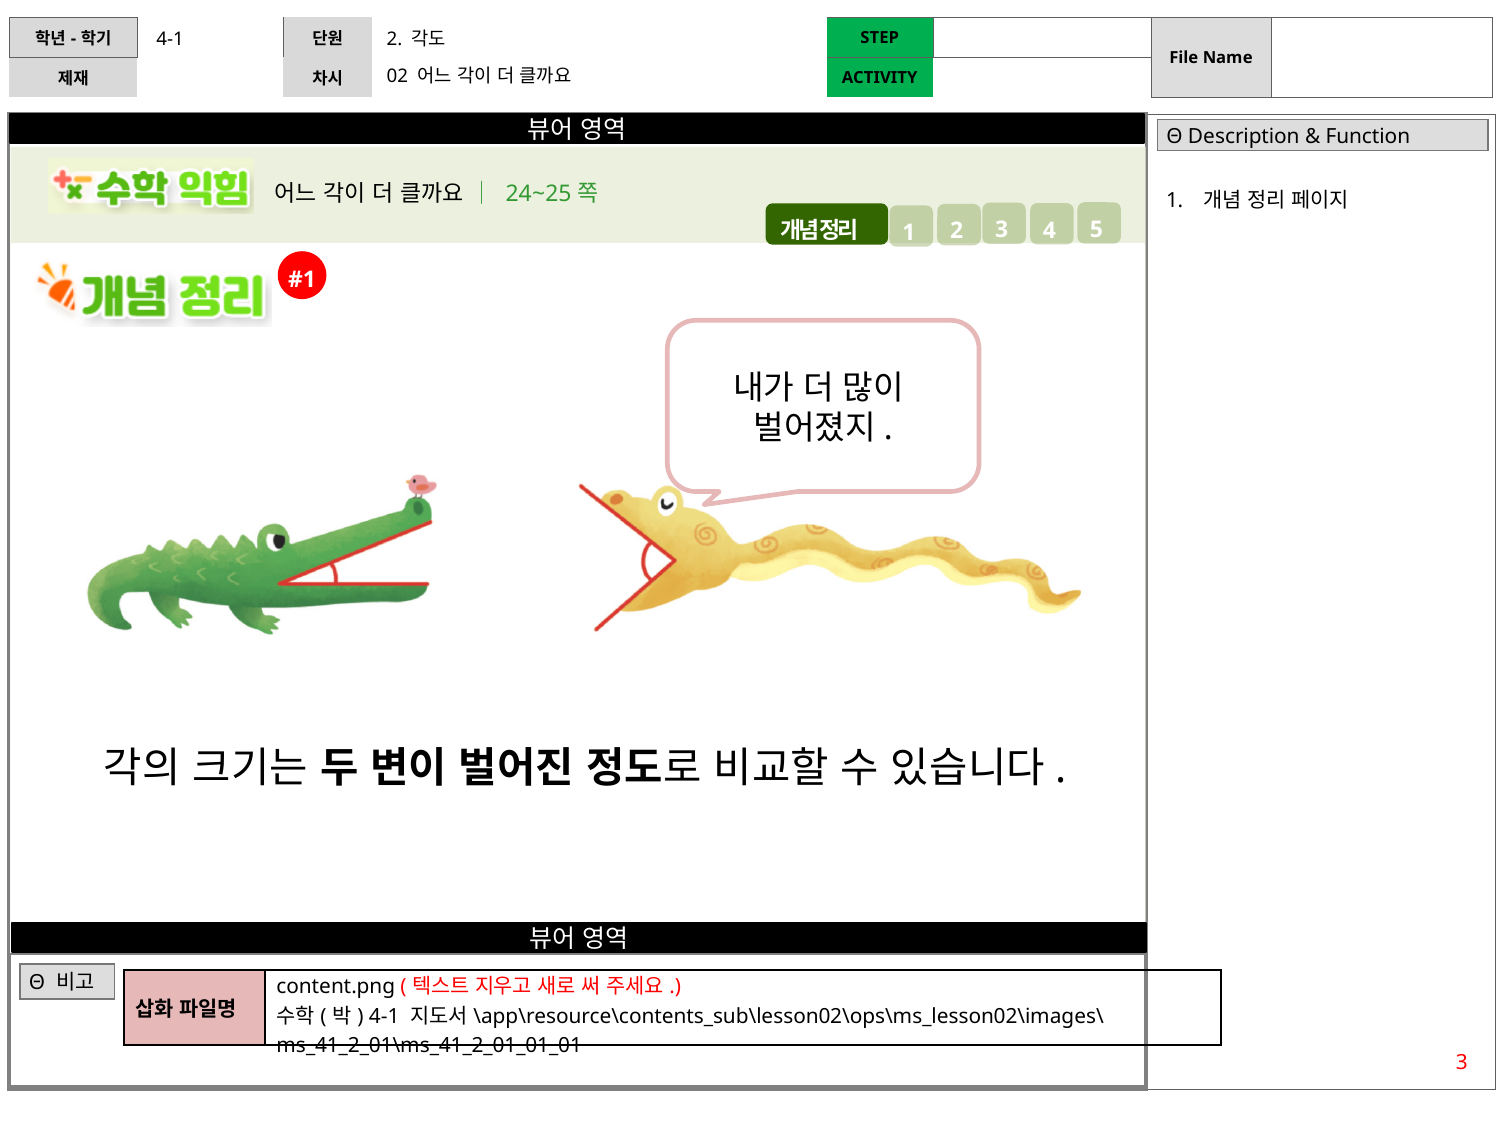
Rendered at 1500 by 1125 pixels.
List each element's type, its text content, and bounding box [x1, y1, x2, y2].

text_box 각의 크기는 두 변이 벌어진 정도로 비교할 수 있습니다. [33, 733, 1138, 799]
picture [62, 338, 1088, 649]
text_box 어느 각이 더 클까요 │ 24~25쪽 [259, 171, 808, 214]
text_box 5 [1075, 193, 1128, 250]
table_header content.png (텍스트 지우고 새로 써 주세요.) 수학(박) 4-1 지도서\app\resource\contents_sub\lesson02\ops\ms_lesson02\images\ms_41_2_01\ms_41_2_01_01_01 [266, 971, 1220, 1044]
text_box 내가 더 많이 벌어졌지. [667, 318, 979, 337]
picture [32, 250, 272, 327]
picture [48, 158, 254, 214]
table_header Θ Description & Function [1158, 120, 1487, 150]
text_box #1 [276, 249, 329, 302]
text_box 3 [980, 193, 1035, 250]
text_box 2 [935, 194, 987, 251]
text_box 개념 정리 [765, 194, 897, 251]
text_box 4-1 [141, 18, 284, 55]
text_box 2. 각도 [371, 18, 514, 55]
table_header 삽화 파일명 [125, 971, 264, 1044]
text_box 개념 정리 페이지 [1151, 179, 1500, 294]
text_box 02 어느 각이 더 클까요 [371, 55, 733, 96]
text_box 1 [887, 196, 939, 253]
text_box 4 [1035, 194, 1081, 250]
